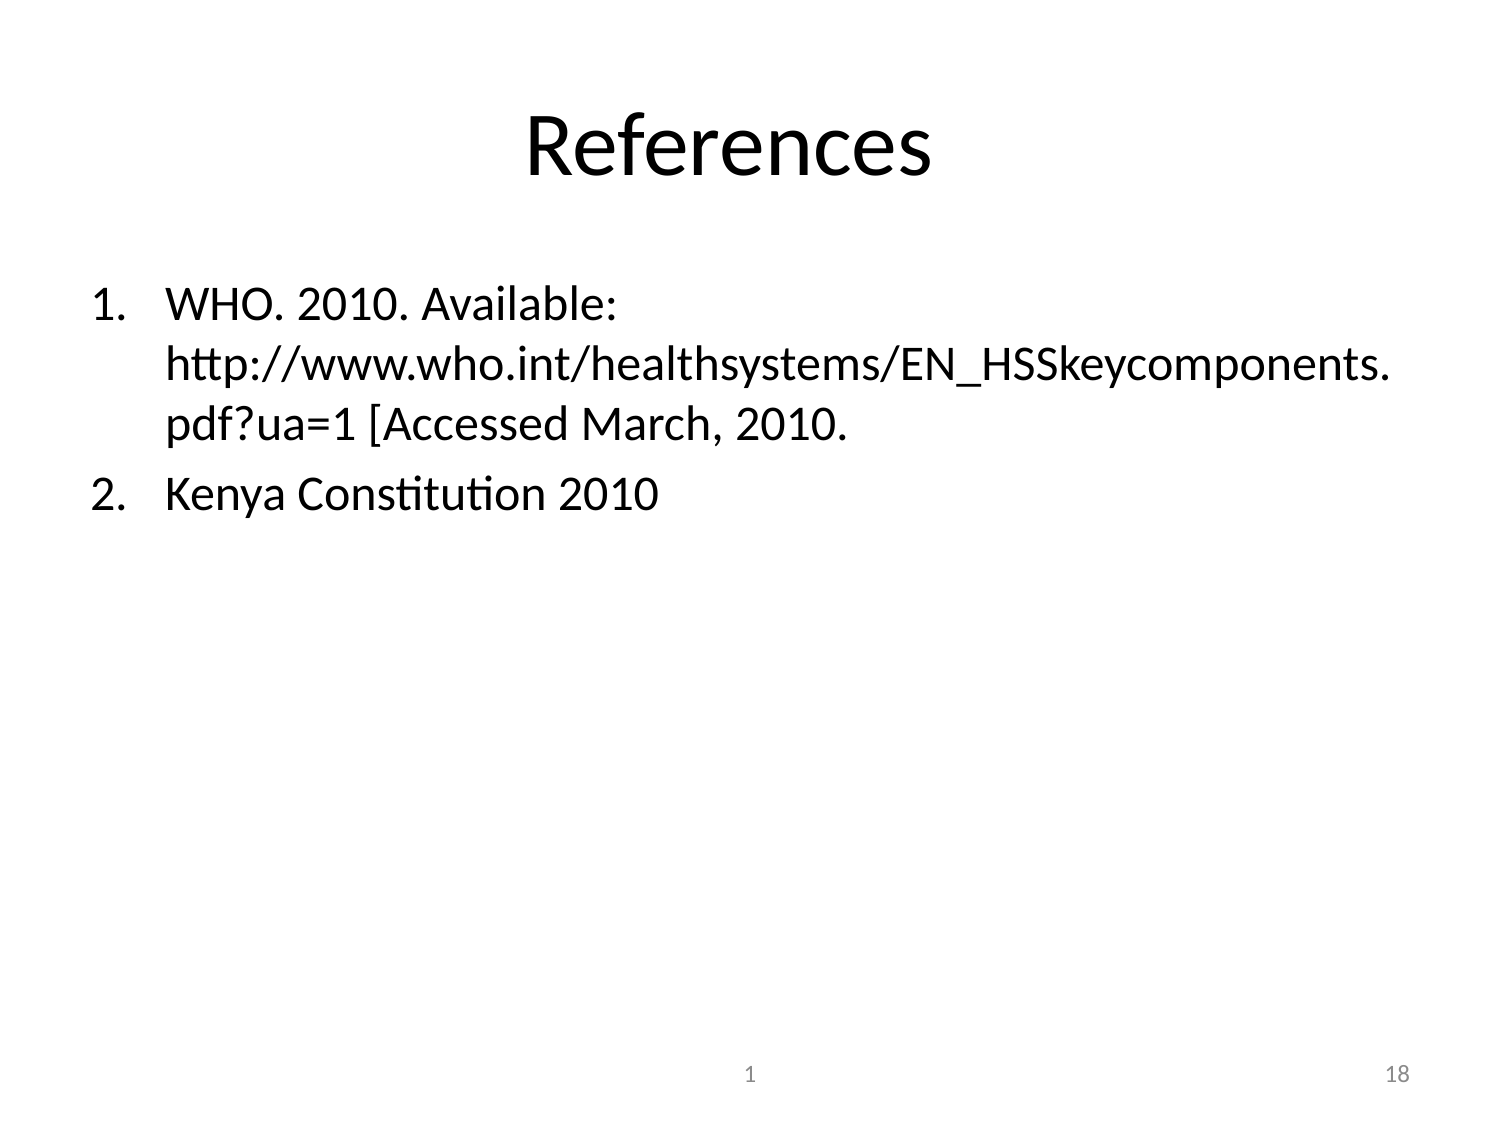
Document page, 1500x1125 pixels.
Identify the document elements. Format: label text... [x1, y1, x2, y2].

list WHO. 2010. Available: http://www.who.int/healthsystems/EN_HSSkeycomponents.pdf?ua=1 [Accessed March, 2010. Kenya Constitution 2010 [75, 262, 1425, 1005]
title References [75, 45, 1425, 233]
footer 1 [512, 1042, 988, 1103]
slide_number 18 [1074, 1042, 1425, 1103]
